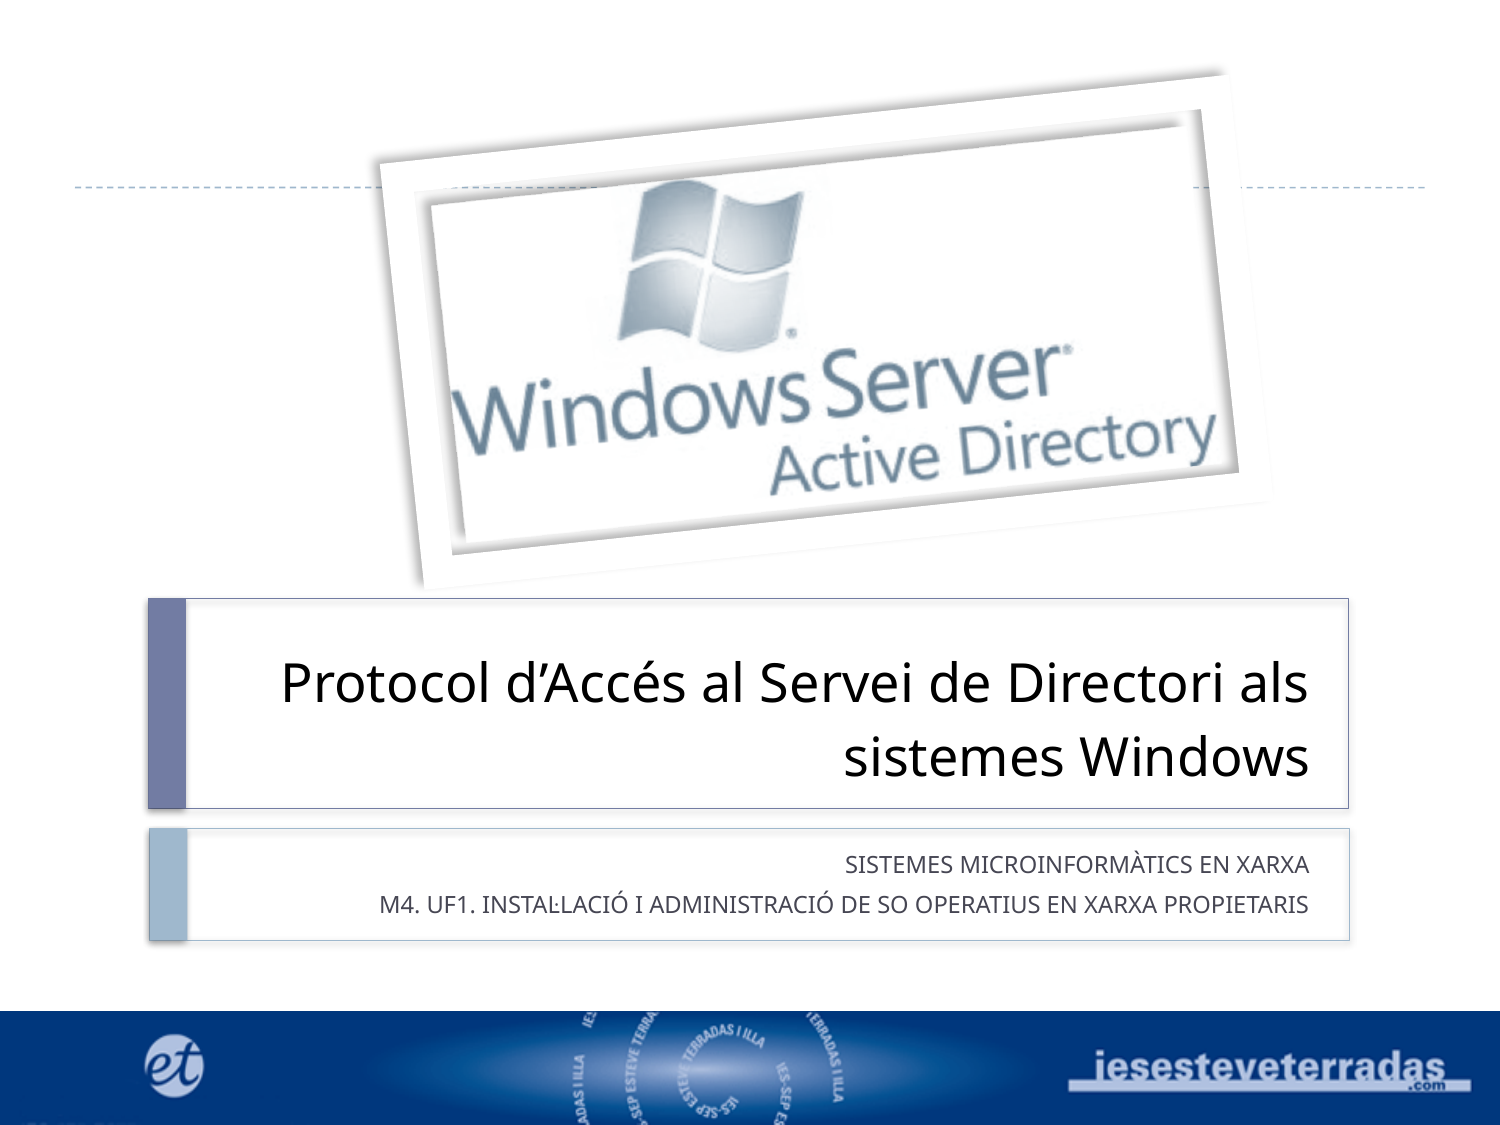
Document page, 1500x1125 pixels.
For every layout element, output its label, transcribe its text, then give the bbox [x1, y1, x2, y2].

text_box Protocol d’Accés al Servei de Directori als sistemes Windows [200, 637, 1325, 800]
text_box SISTEMES MICROINFORMÀTICS EN XARXA M4. UF1. INSTAL·LACIÓ I ADMINISTRACIÓ DE SO OPERATIUS EN XARXA PROPIETARIS [200, 840, 1325, 929]
picture [430, 127, 1223, 542]
picture [0, 1011, 1500, 1125]
